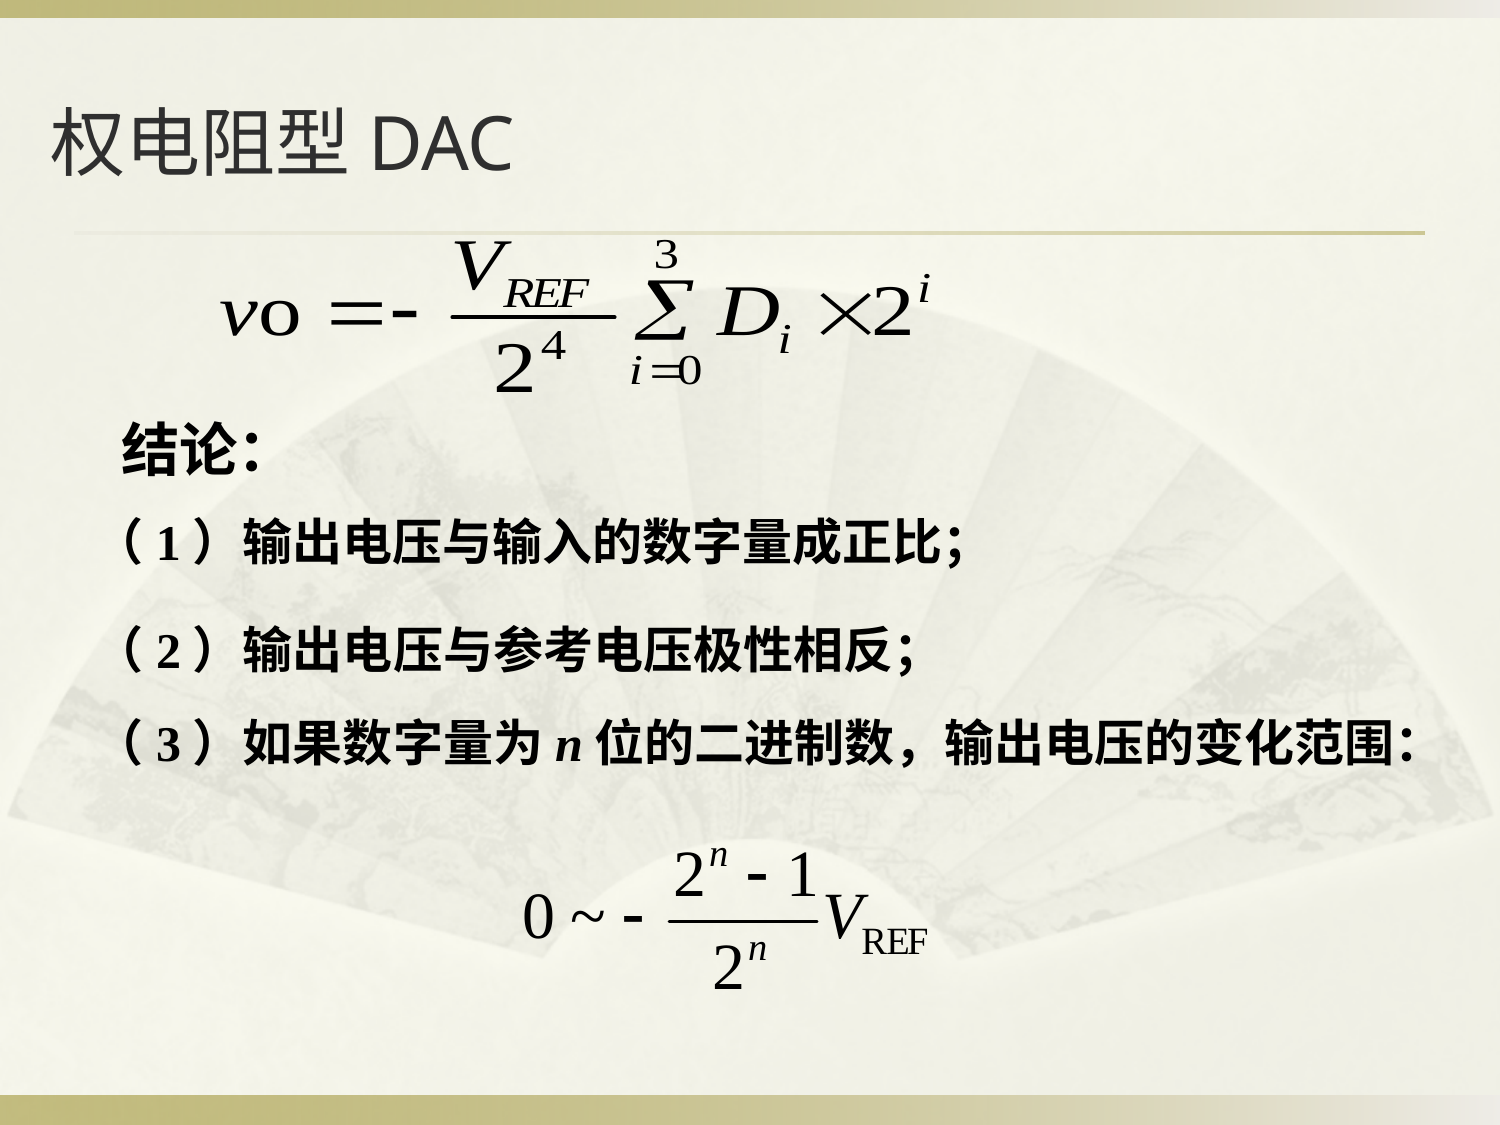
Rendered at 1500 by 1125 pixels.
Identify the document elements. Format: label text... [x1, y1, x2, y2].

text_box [513, 821, 943, 1005]
text_box （3）如果数字量为n位的二进制数，输出电压的变化范围： [79, 704, 1461, 779]
text_box （1）输出电压与输入的数字量成正比； [79, 503, 1068, 579]
text_box （2）输出电压与参考电压极性相反； [79, 610, 1027, 686]
title 权电阻型DAC [34, 46, 699, 235]
text_box 结论： [106, 405, 295, 491]
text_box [207, 219, 952, 409]
